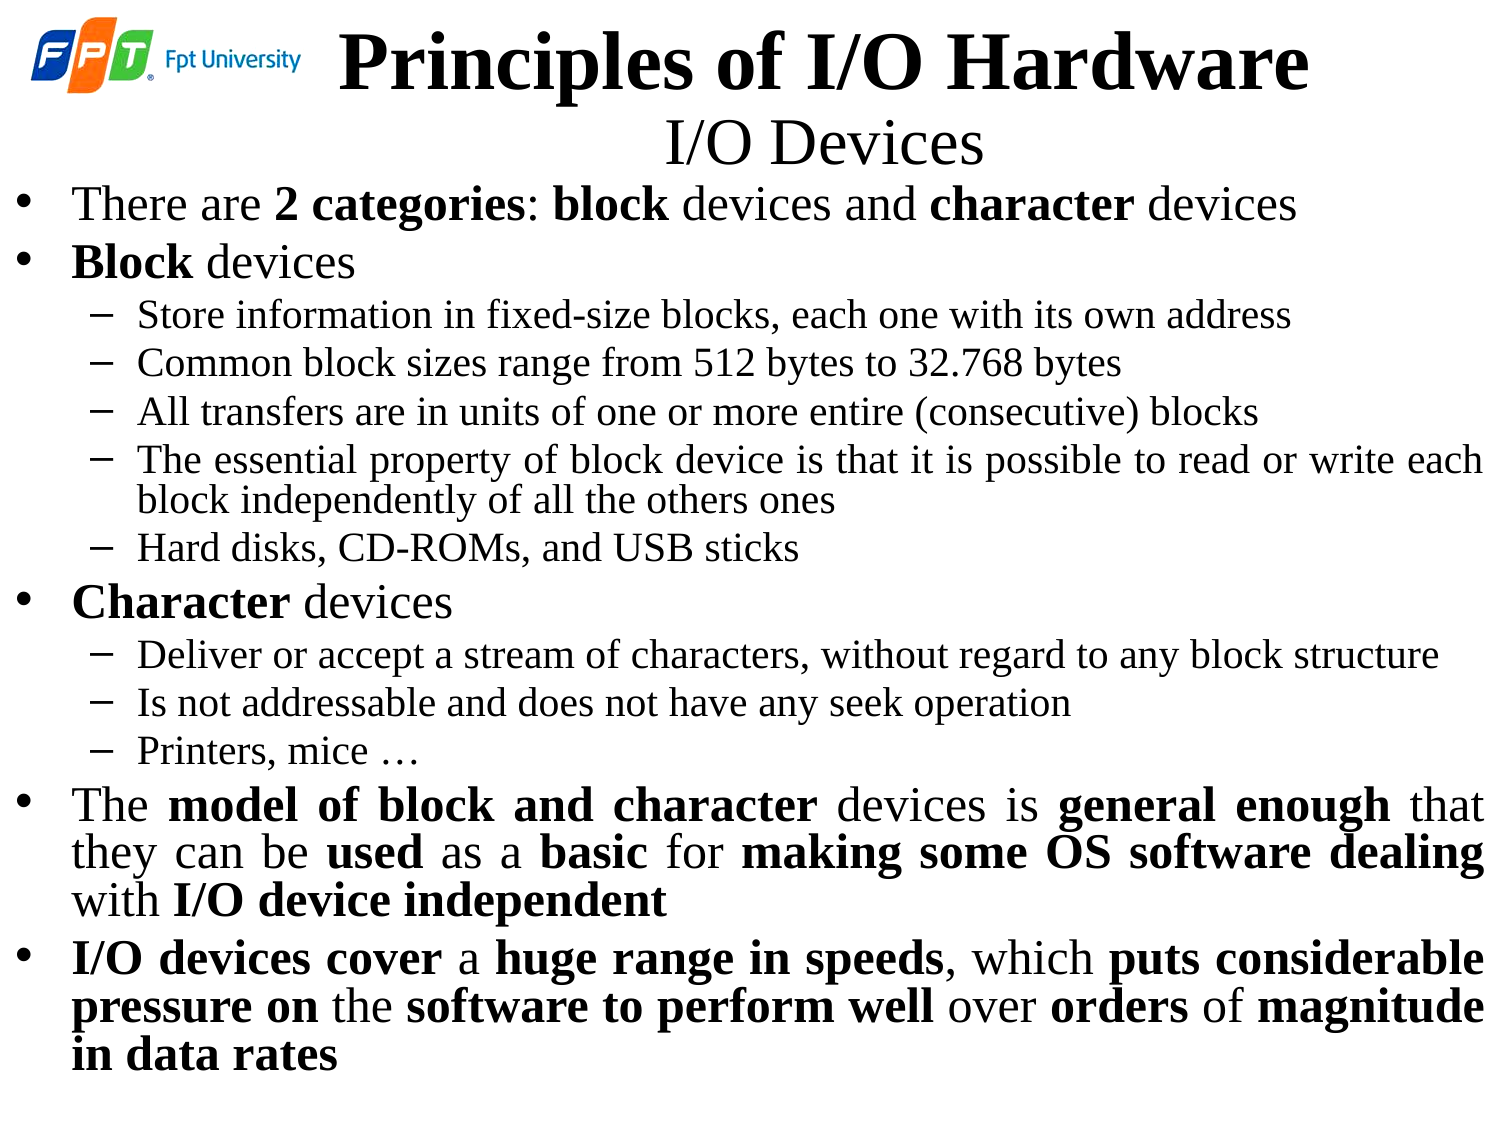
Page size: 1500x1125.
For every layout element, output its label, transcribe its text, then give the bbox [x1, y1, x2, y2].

picture [0, 0, 150, 122]
list There are 2 categories: block devices and character devices Block devices Store information in fixed-size blocks, each one with its own address Common block sizes range from 512 bytes to 32.768 bytes All transfers are in units of one or more entire (consecutive) blocks The essential property of block device is that it is possible to read or write each block independently of all the others ones Hard disks, CD-ROMs, and USB sticks Character devices Deliver or accept a stream of characters, without regard to any block structure Is not addressable and does not have any seek operation Printers, mice … The model of block and character devices is general enough that they can be used as a basic for making some OS software dealing with I/O device independent I/O devices cover a huge range in speeds, which puts considerable pressure on the software to perform well over orders of magnitude in data rates [0, 174, 1500, 1125]
title Principles of I/O Hardware [150, 0, 1500, 75]
text_box I/O Devices [149, 75, 1500, 200]
